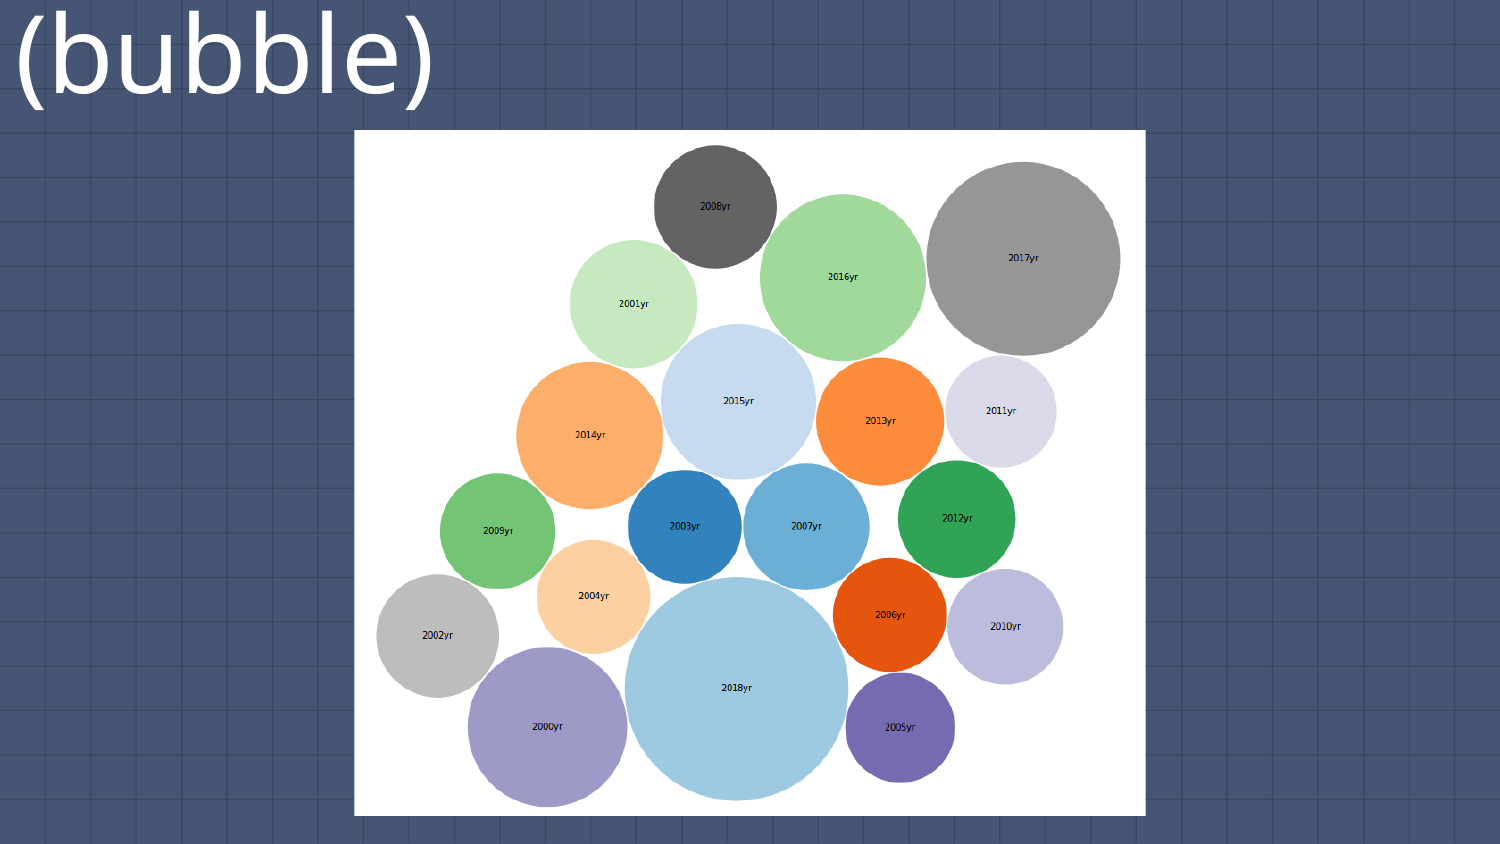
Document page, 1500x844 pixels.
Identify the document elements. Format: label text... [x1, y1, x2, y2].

picture [354, 129, 1146, 816]
title Visualization - D3 (bubble) [0, 0, 1210, 131]
